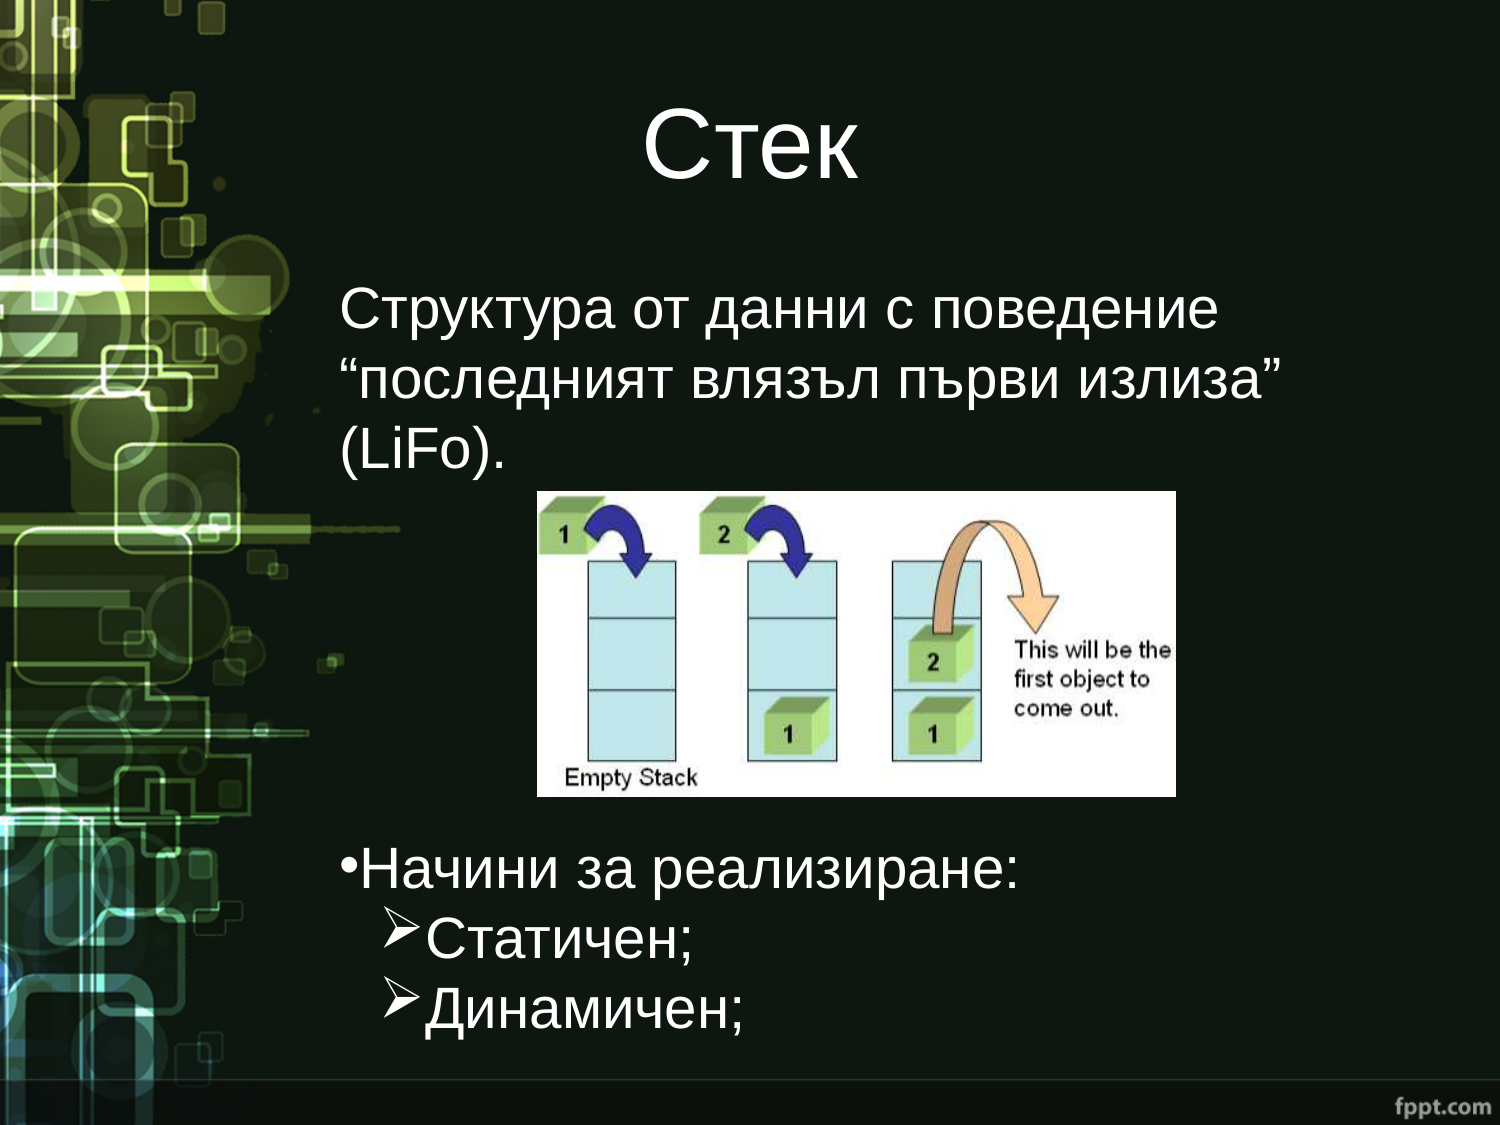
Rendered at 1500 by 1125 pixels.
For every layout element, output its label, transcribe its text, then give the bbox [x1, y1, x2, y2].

text_box Структура от данни с поведение “последният влязъл първи излиза” (LiFo). Начини за реализиране: Статичен; Динамичен; [324, 262, 1425, 1012]
picture [0, 0, 1500, 1125]
title Стек [75, 44, 1425, 233]
